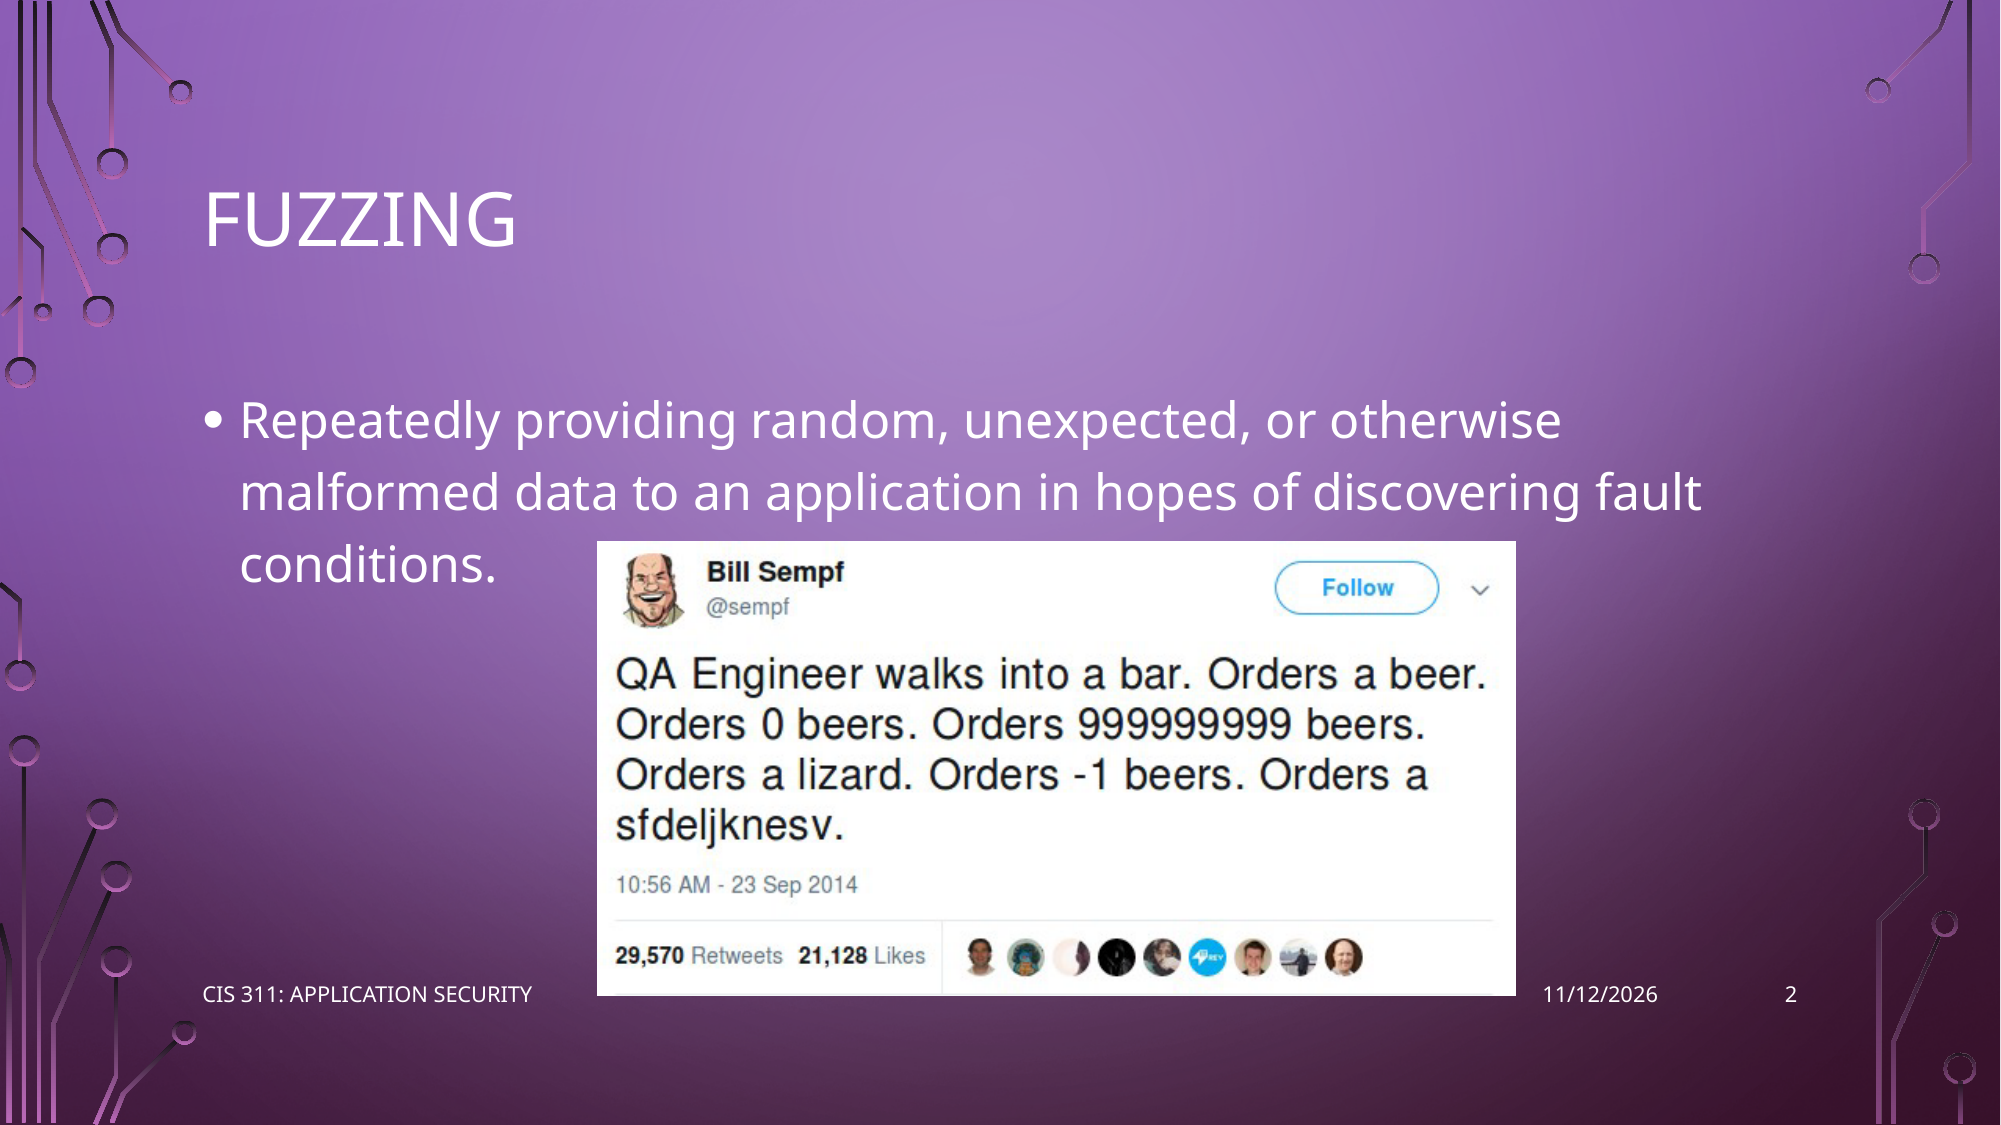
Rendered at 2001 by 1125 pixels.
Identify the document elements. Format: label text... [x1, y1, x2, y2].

footer CIS 311: Application Security [187, 965, 1211, 1025]
slide_number 2 [1685, 965, 1813, 1025]
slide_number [1223, 965, 1674, 1025]
list Repeatedly providing random, unexpected, or otherwise malformed data to an application in hopes of discovering fault conditions. [187, 369, 1813, 950]
picture [596, 541, 1517, 996]
title Fuzzing [187, 101, 1813, 344]
